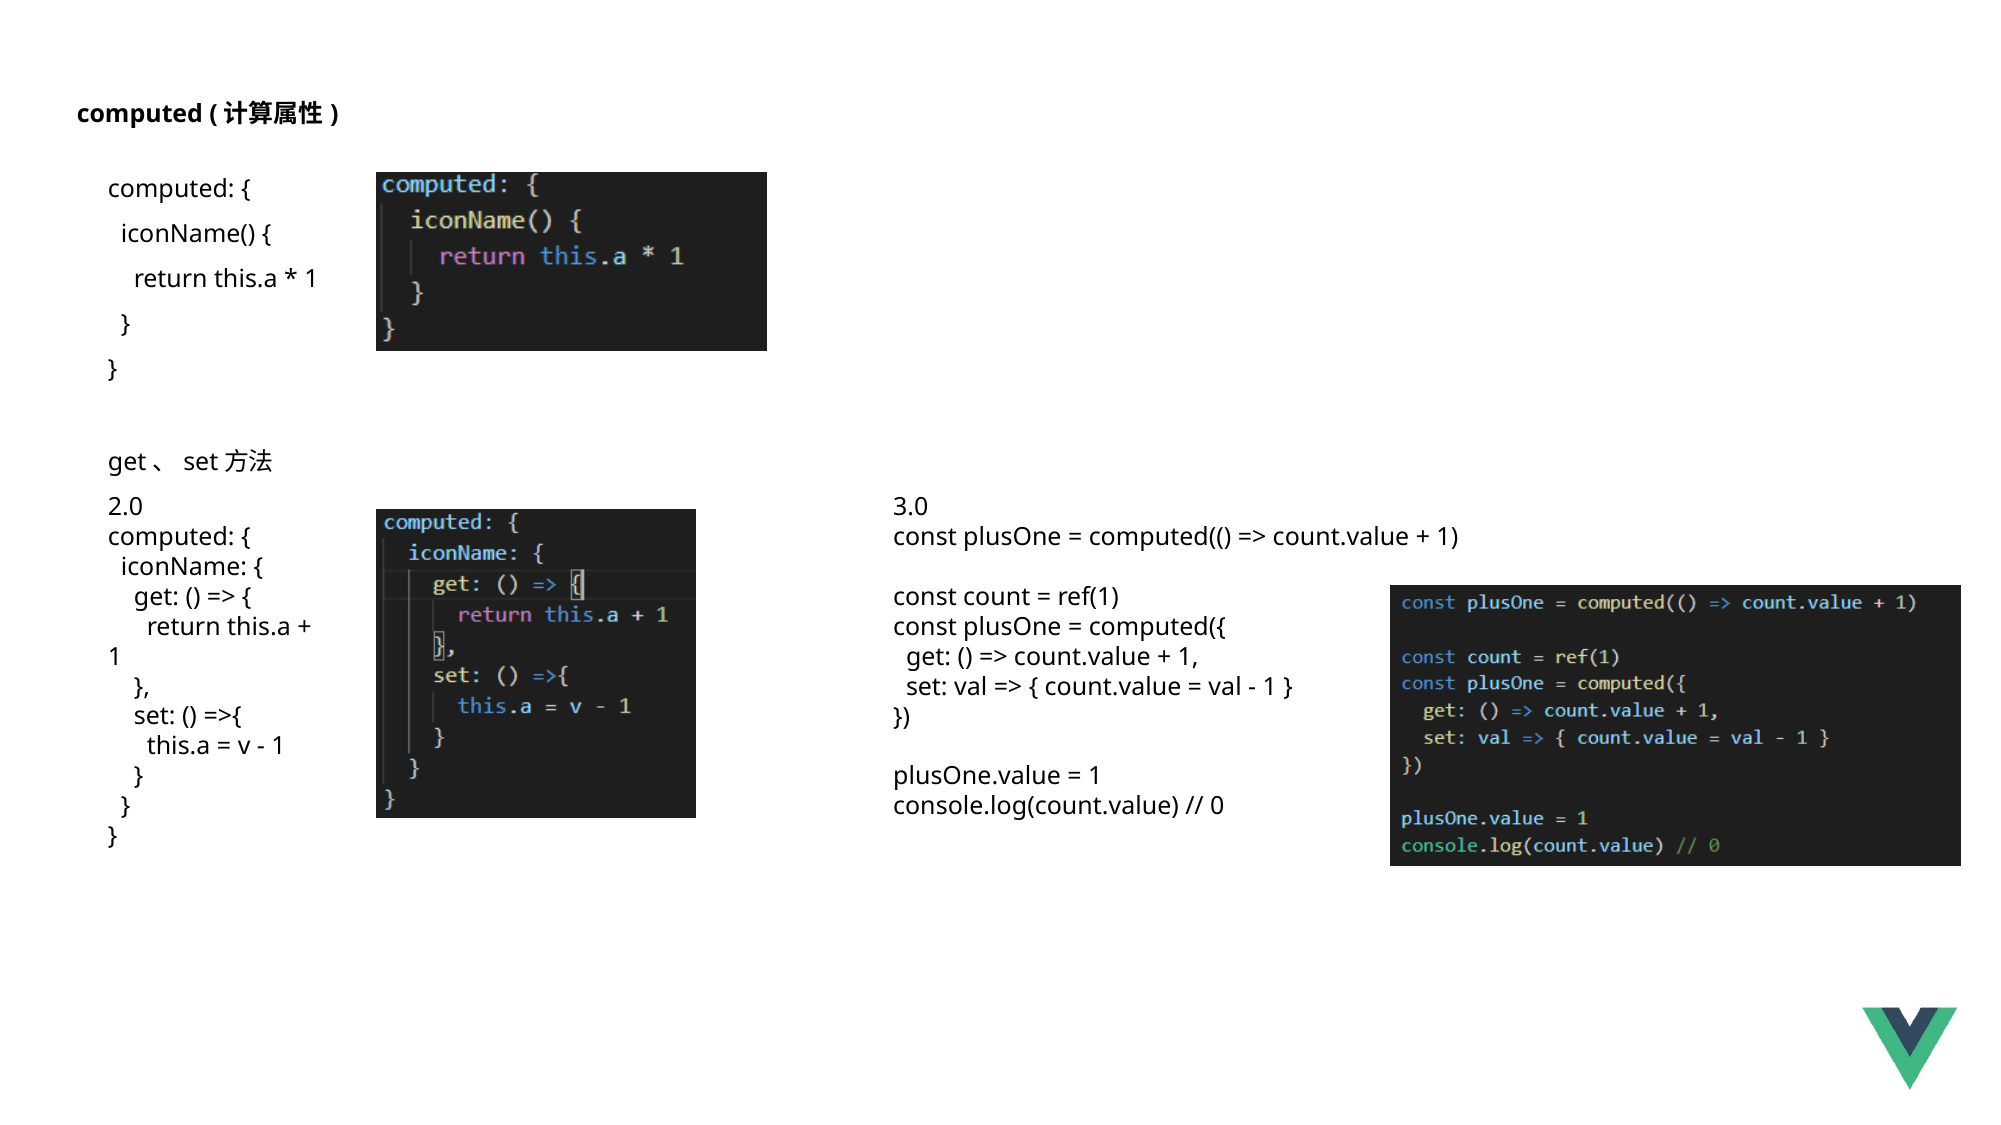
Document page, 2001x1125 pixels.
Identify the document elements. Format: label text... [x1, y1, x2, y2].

text_box get、set方法 [93, 423, 810, 483]
picture [376, 172, 767, 351]
picture [376, 509, 696, 818]
text_box 2.0 computed: { iconName: { get: () => { return this.a + 1 }, set: () =>{ this.a = v - 1 } } } [93, 482, 343, 857]
text_box computed: { iconName() { return this.a * 1 } } [93, 150, 810, 390]
text_box 3.0 const plusOne = computed(() => count.value + 1) const count = ref(1) const plusOne = computed({ get: () => count.value + 1, set: val => { count.value = val - 1 } }) plusOne.value = 1 console.log(count.value) // 0 [878, 482, 1489, 828]
picture [1862, 1001, 1957, 1096]
picture [1390, 585, 1961, 867]
text_box computed (计算属性) [62, 75, 354, 136]
